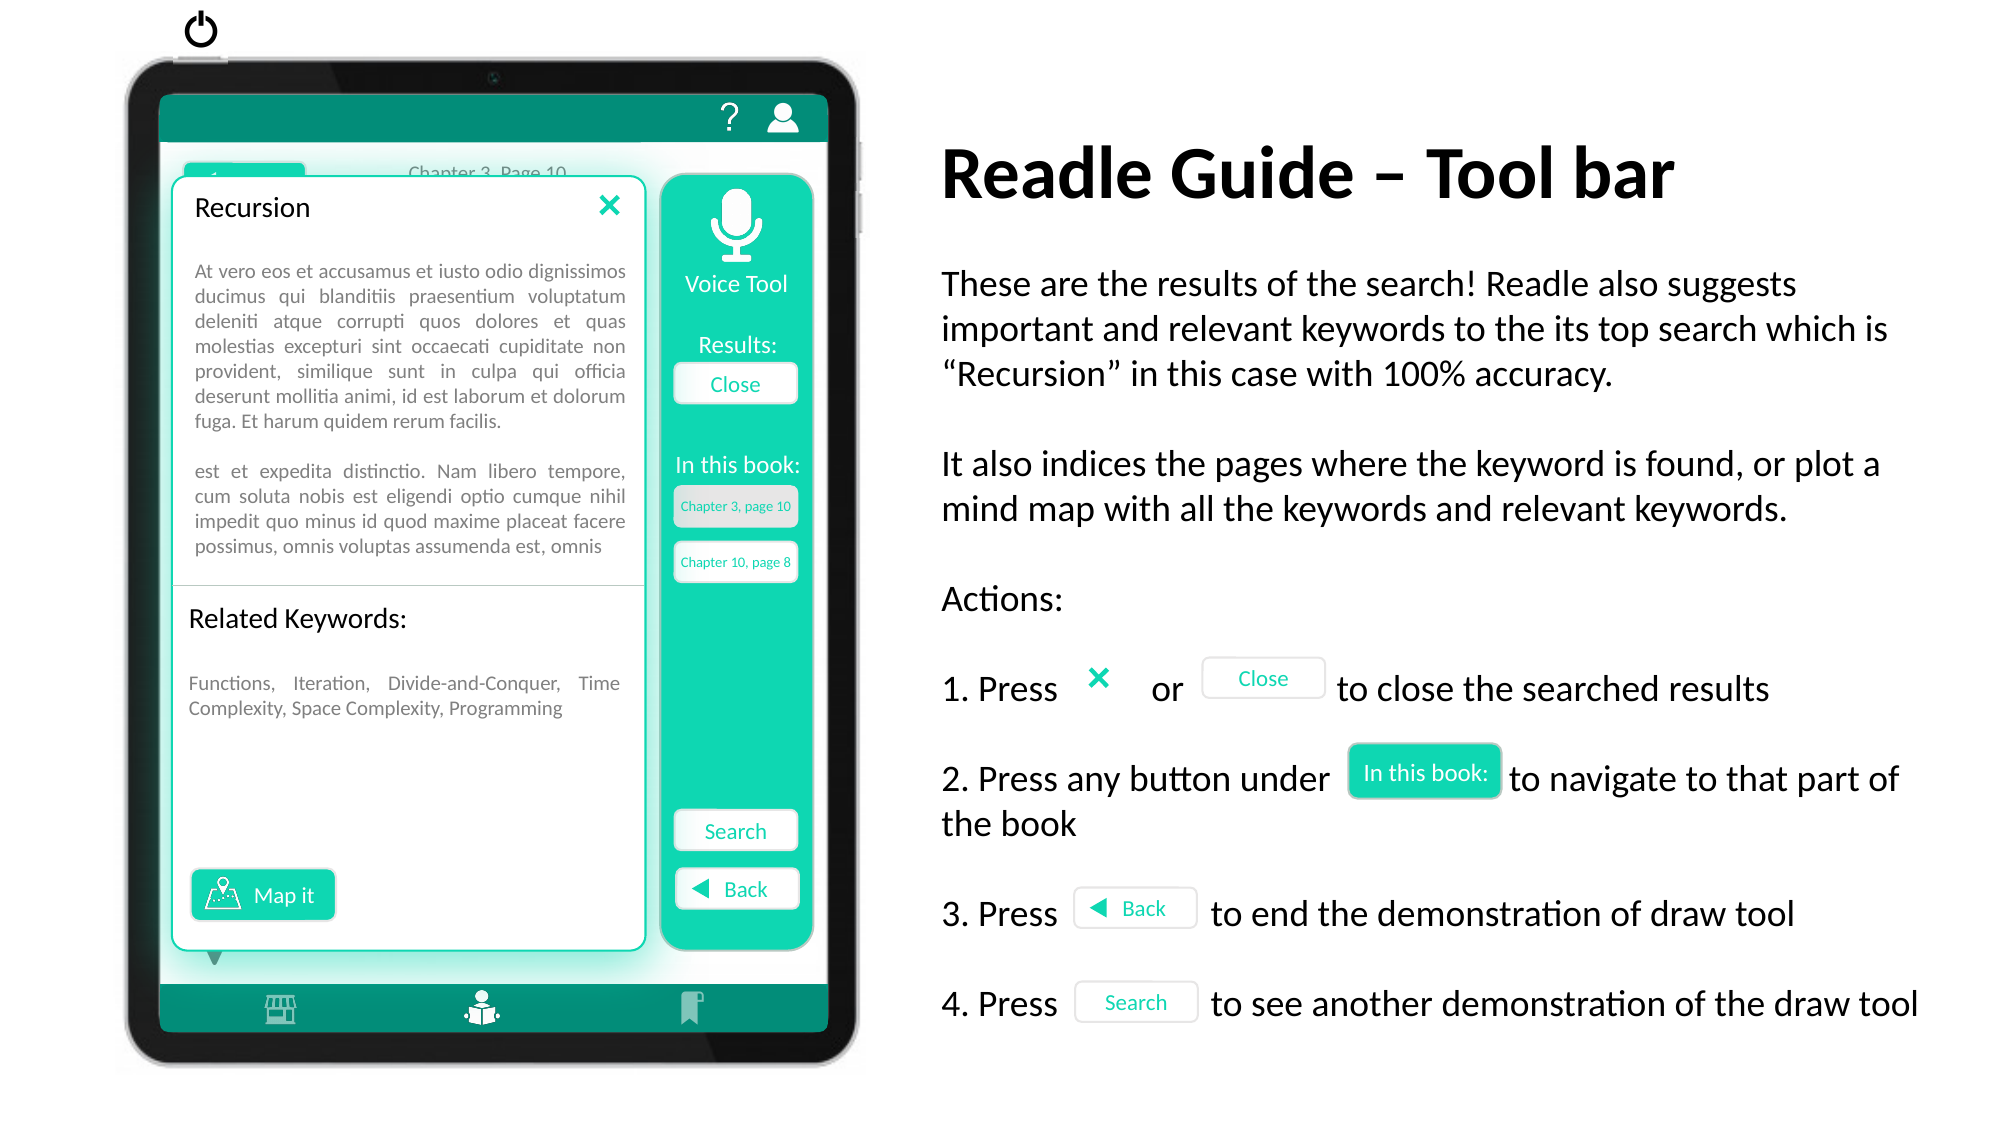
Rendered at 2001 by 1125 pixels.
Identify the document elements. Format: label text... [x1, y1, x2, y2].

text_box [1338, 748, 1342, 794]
text_box In this book: [1342, 748, 1510, 794]
text_box [1088, 667, 1110, 688]
text_box Readle Guide – Tool bar These are the results of the search! Readle also suggests important and relevant keywords to the its top search which is “Recursion” in this case with 100% accuracy. It also indices the pages where the keyword is found, or plot a mind map with all the keywords and relevant keywords. Actions: 1. Press or to close the searched results 2. Press any button under to navigate to that part of the book 3. Press to end the demonstration of draw tool 4. Press to see another demonstration of the draw tool [926, 116, 1969, 1031]
text_box [1348, 742, 1502, 748]
text_box [1089, 897, 1107, 918]
text_box Close [1201, 656, 1327, 699]
picture [115, 9, 870, 1075]
text_box Back [1073, 886, 1198, 929]
text_box [1348, 794, 1502, 800]
text_box Search [1074, 980, 1199, 1023]
